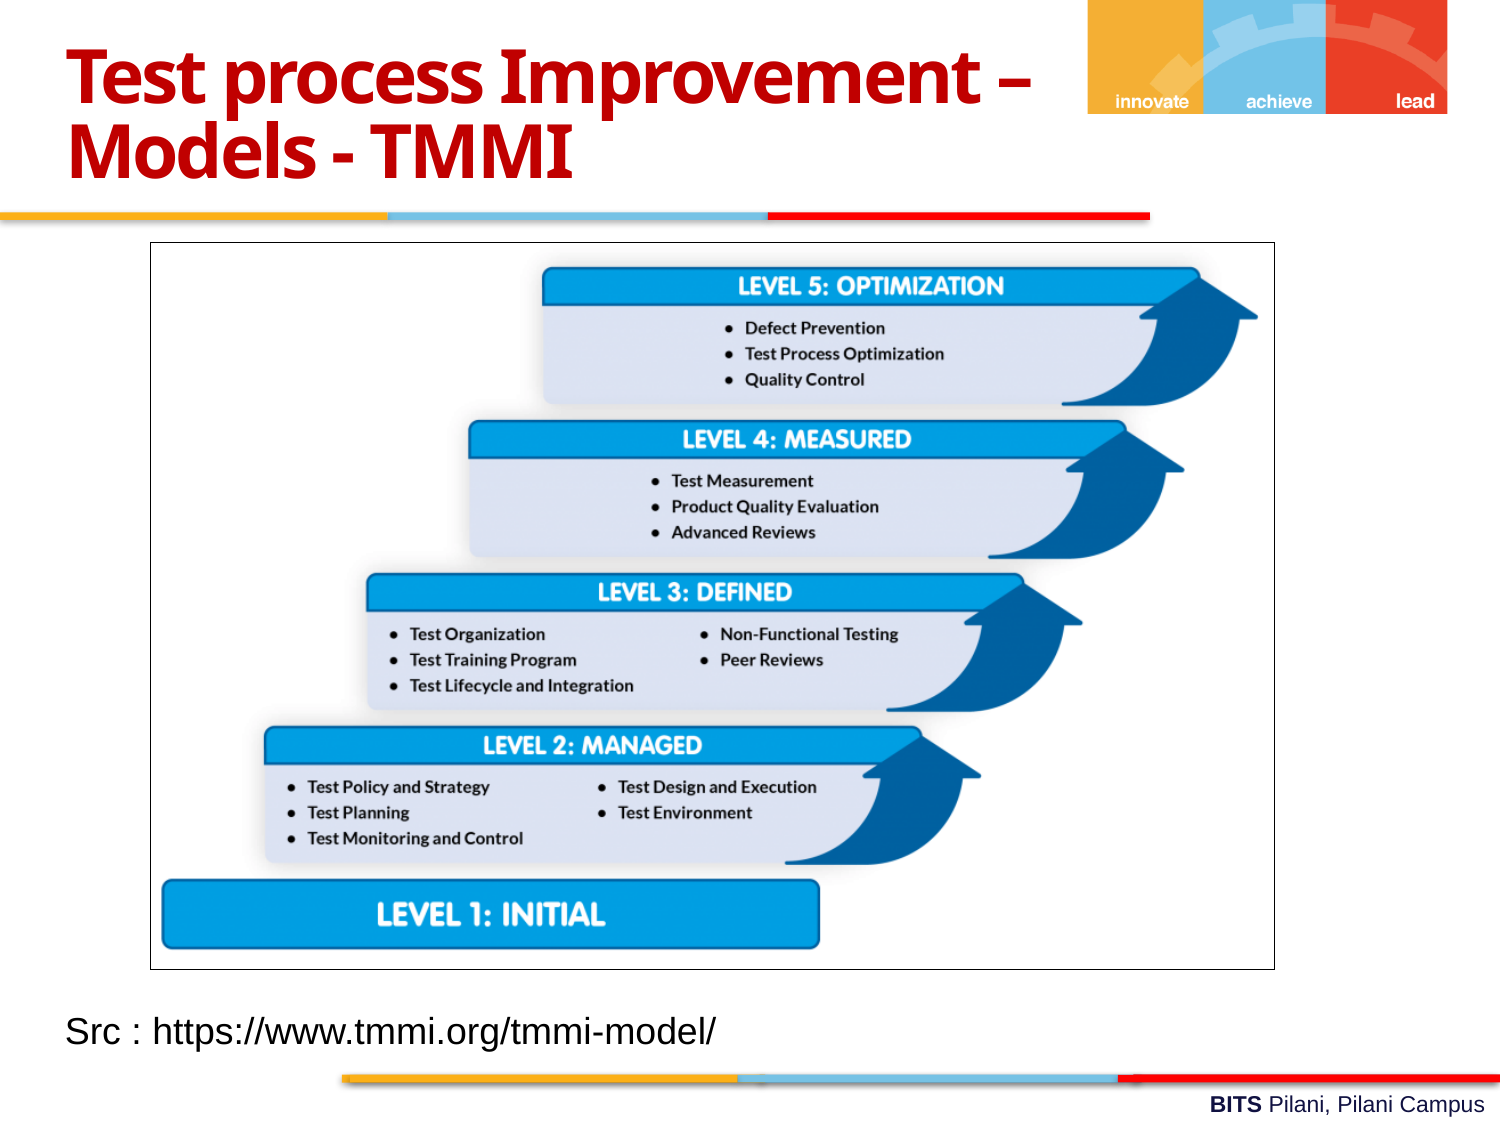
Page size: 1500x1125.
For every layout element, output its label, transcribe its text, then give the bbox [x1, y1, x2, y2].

picture [149, 242, 1276, 971]
picture [1087, 0, 1448, 114]
list Test process Improvement – Models - TMMI [50, 24, 1088, 213]
text_box Src : https://www.tmmi.org/tmmi-model/ [49, 999, 800, 1060]
